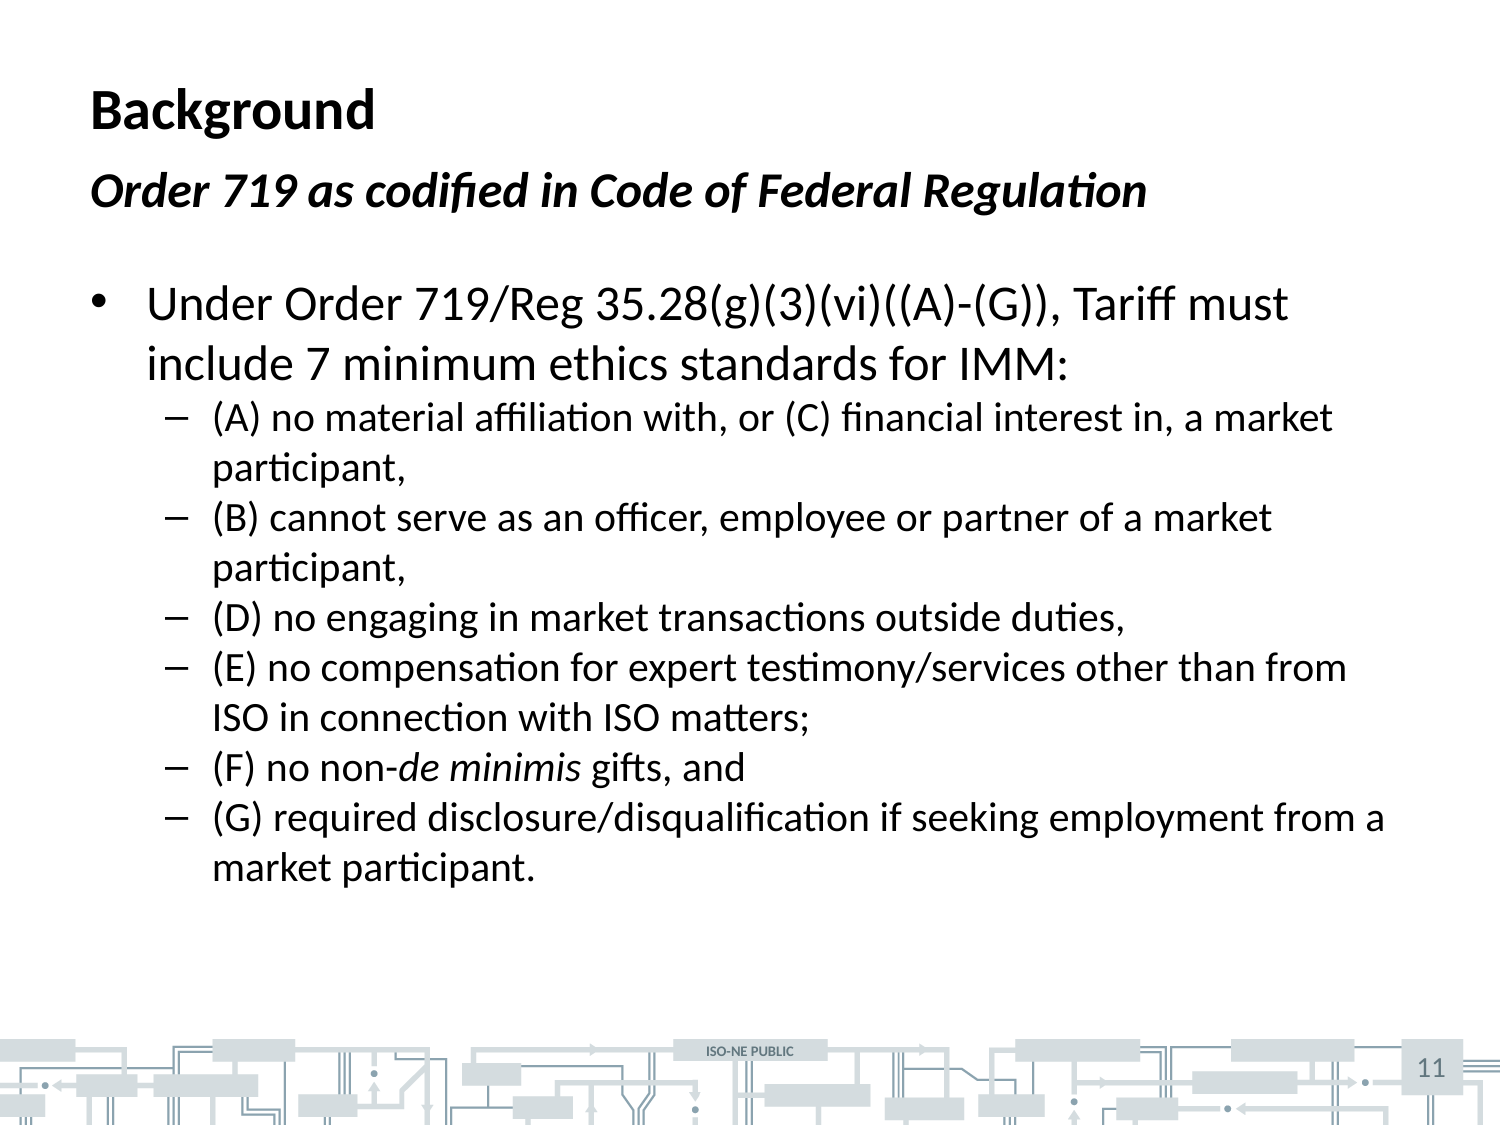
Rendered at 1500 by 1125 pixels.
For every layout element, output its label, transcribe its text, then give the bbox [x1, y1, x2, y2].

title Background [75, 62, 1425, 149]
list Under Order 719/Reg 35.28(g)(3)(vi)((A)-(G)), Tariff must include 7 minimum ethics standards for IMM: (A) no material affiliation with, or (C) financial interest in, a market participant, (B) cannot serve as an officer, employee or partner of a market participant, (D) no engaging in market transactions outside duties, (E) no compensation for expert testimony/services other than from ISO in connection with ISO matters; (F) no non-de minimis gifts, and (G) required disclosure/disqualification if seeking employment from a market participant. [75, 262, 1425, 1025]
picture [0, 1031, 1500, 1125]
list Order 719 as codified in Code of Federal Regulation [75, 149, 1425, 225]
slide_number 11 [1400, 1044, 1463, 1088]
